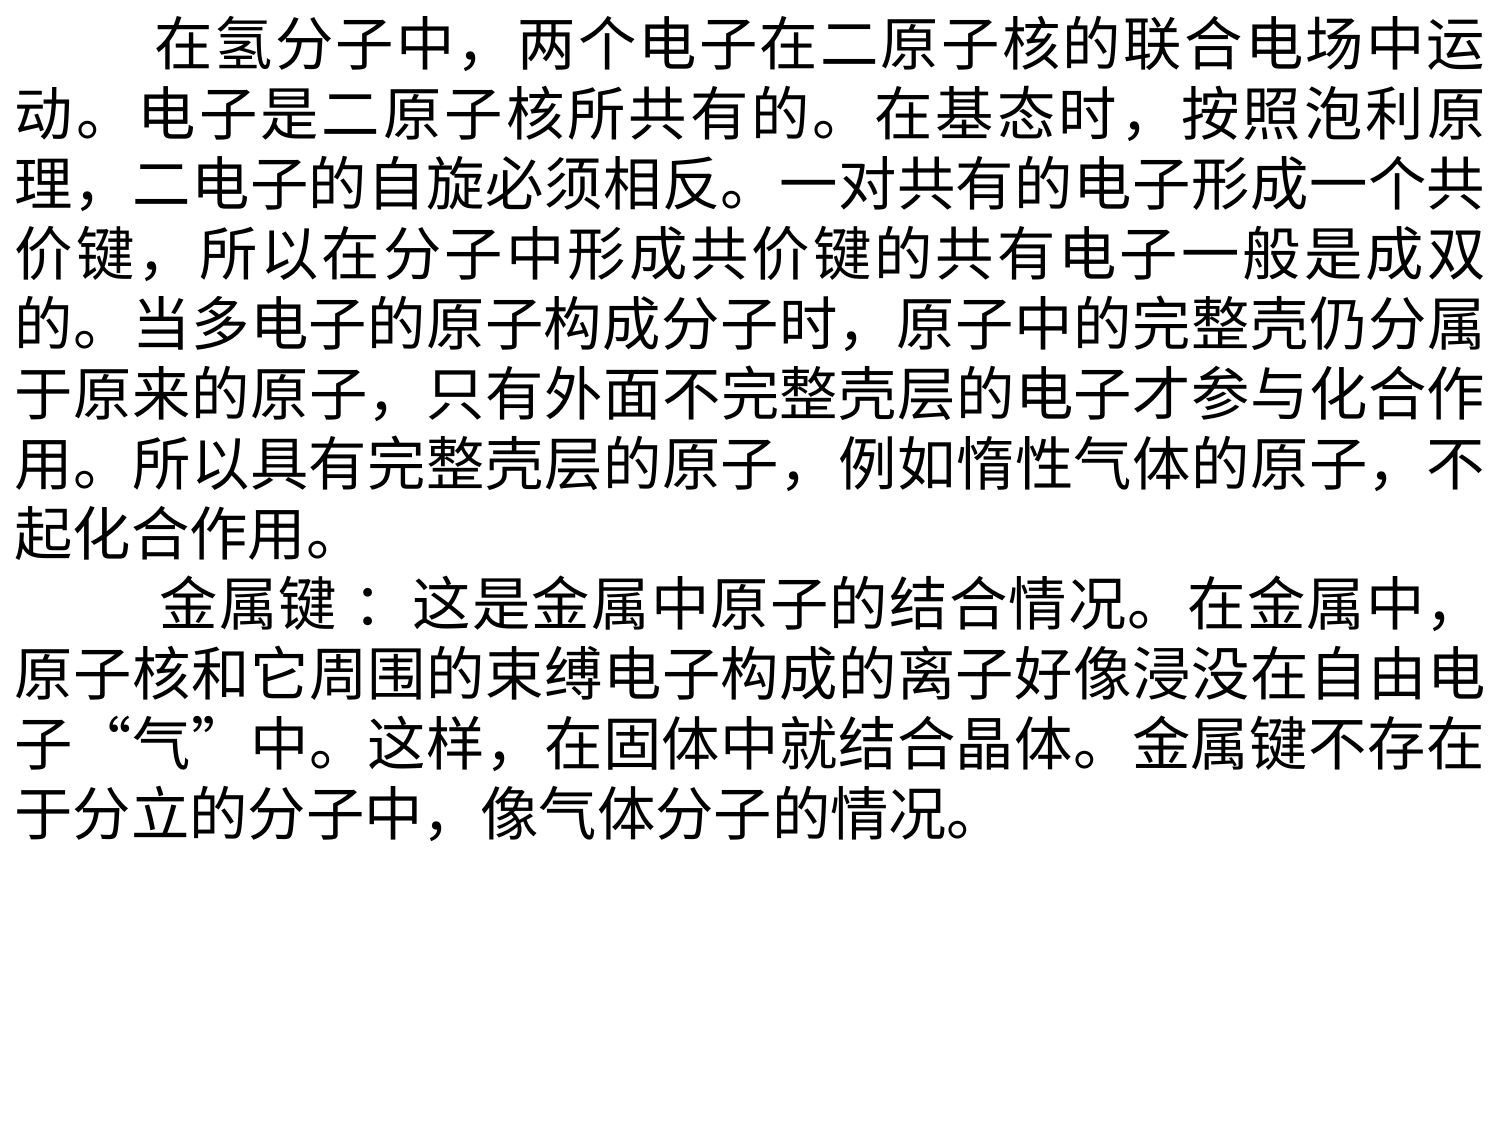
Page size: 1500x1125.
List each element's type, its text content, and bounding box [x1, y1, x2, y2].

text_box 在氢分子中，两个电子在二原子核的联合电场中运动。电子是二原子核所共有的。在基态时，按照泡利原理，二电子的自旋必须相反。一对共有的电子形成一个共价键，所以在分子中形成共价键的共有电子一般是成双的。当多电子的原子构成分子时，原子中的完整壳仍分属于原来的原子，只有外面不完整壳层的电子才参与化合作用。所以具有完整壳层的原子，例如惰性气体的原子，不起化合作用。 金属键 ：这是金属中原子的结合情况。在金属中，原子核和它周围的束缚电子构成的离子好像浸没在自由电子“气”中。这样，在固体中就结合晶体。金属键不存在于分立的分子中，像气体分子的情况。 [0, 0, 1500, 855]
